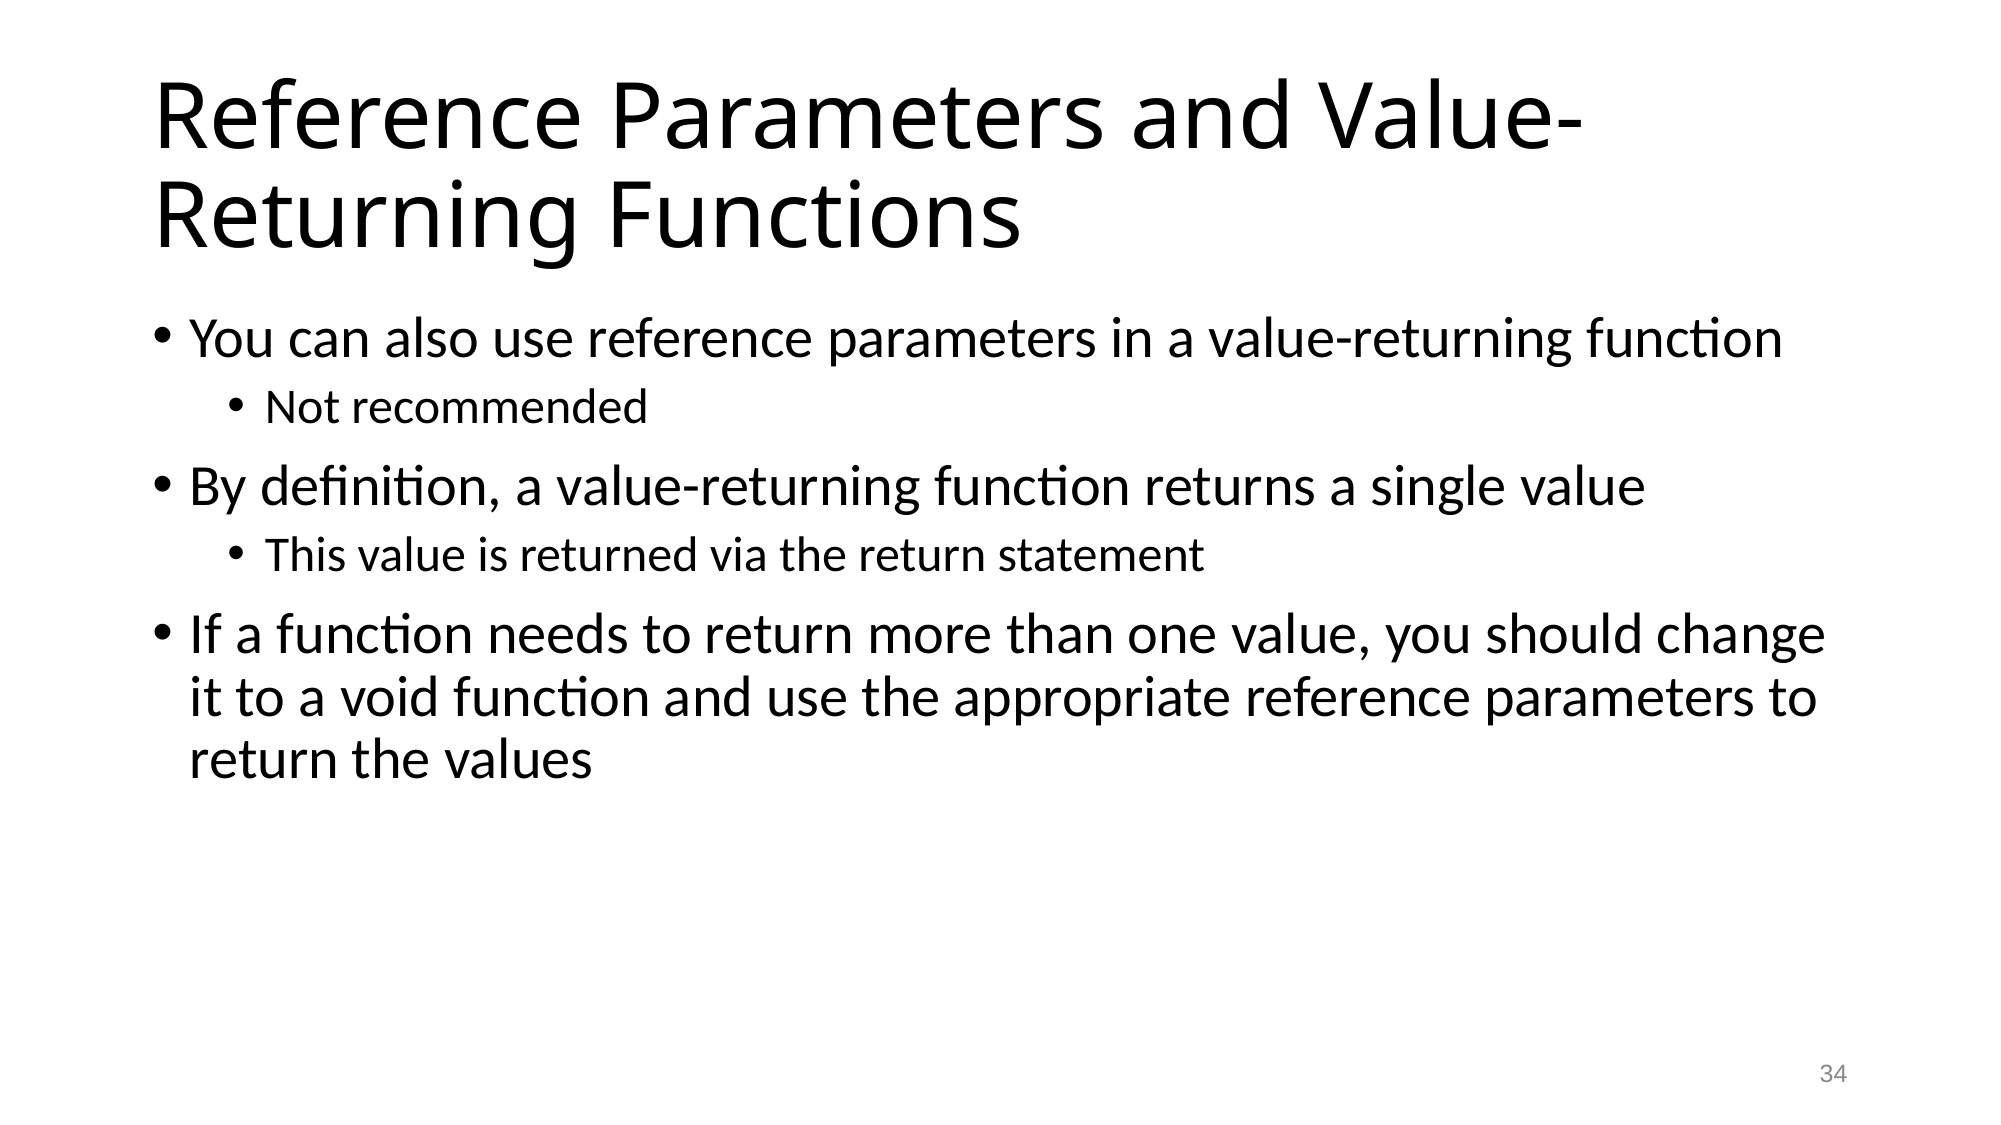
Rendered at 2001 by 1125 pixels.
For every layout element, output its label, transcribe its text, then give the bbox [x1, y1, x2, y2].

title Reference Parameters and Value-Returning Functions [137, 59, 1863, 278]
list You can also use reference parameters in a value-returning function Not recommended By definition, a value-returning function returns a single value This value is returned via the return statement If a function needs to return more than one value, you should change it to a void function and use the appropriate reference parameters to return the values [137, 299, 1863, 1014]
slide_number 34 [1412, 1042, 1863, 1103]
